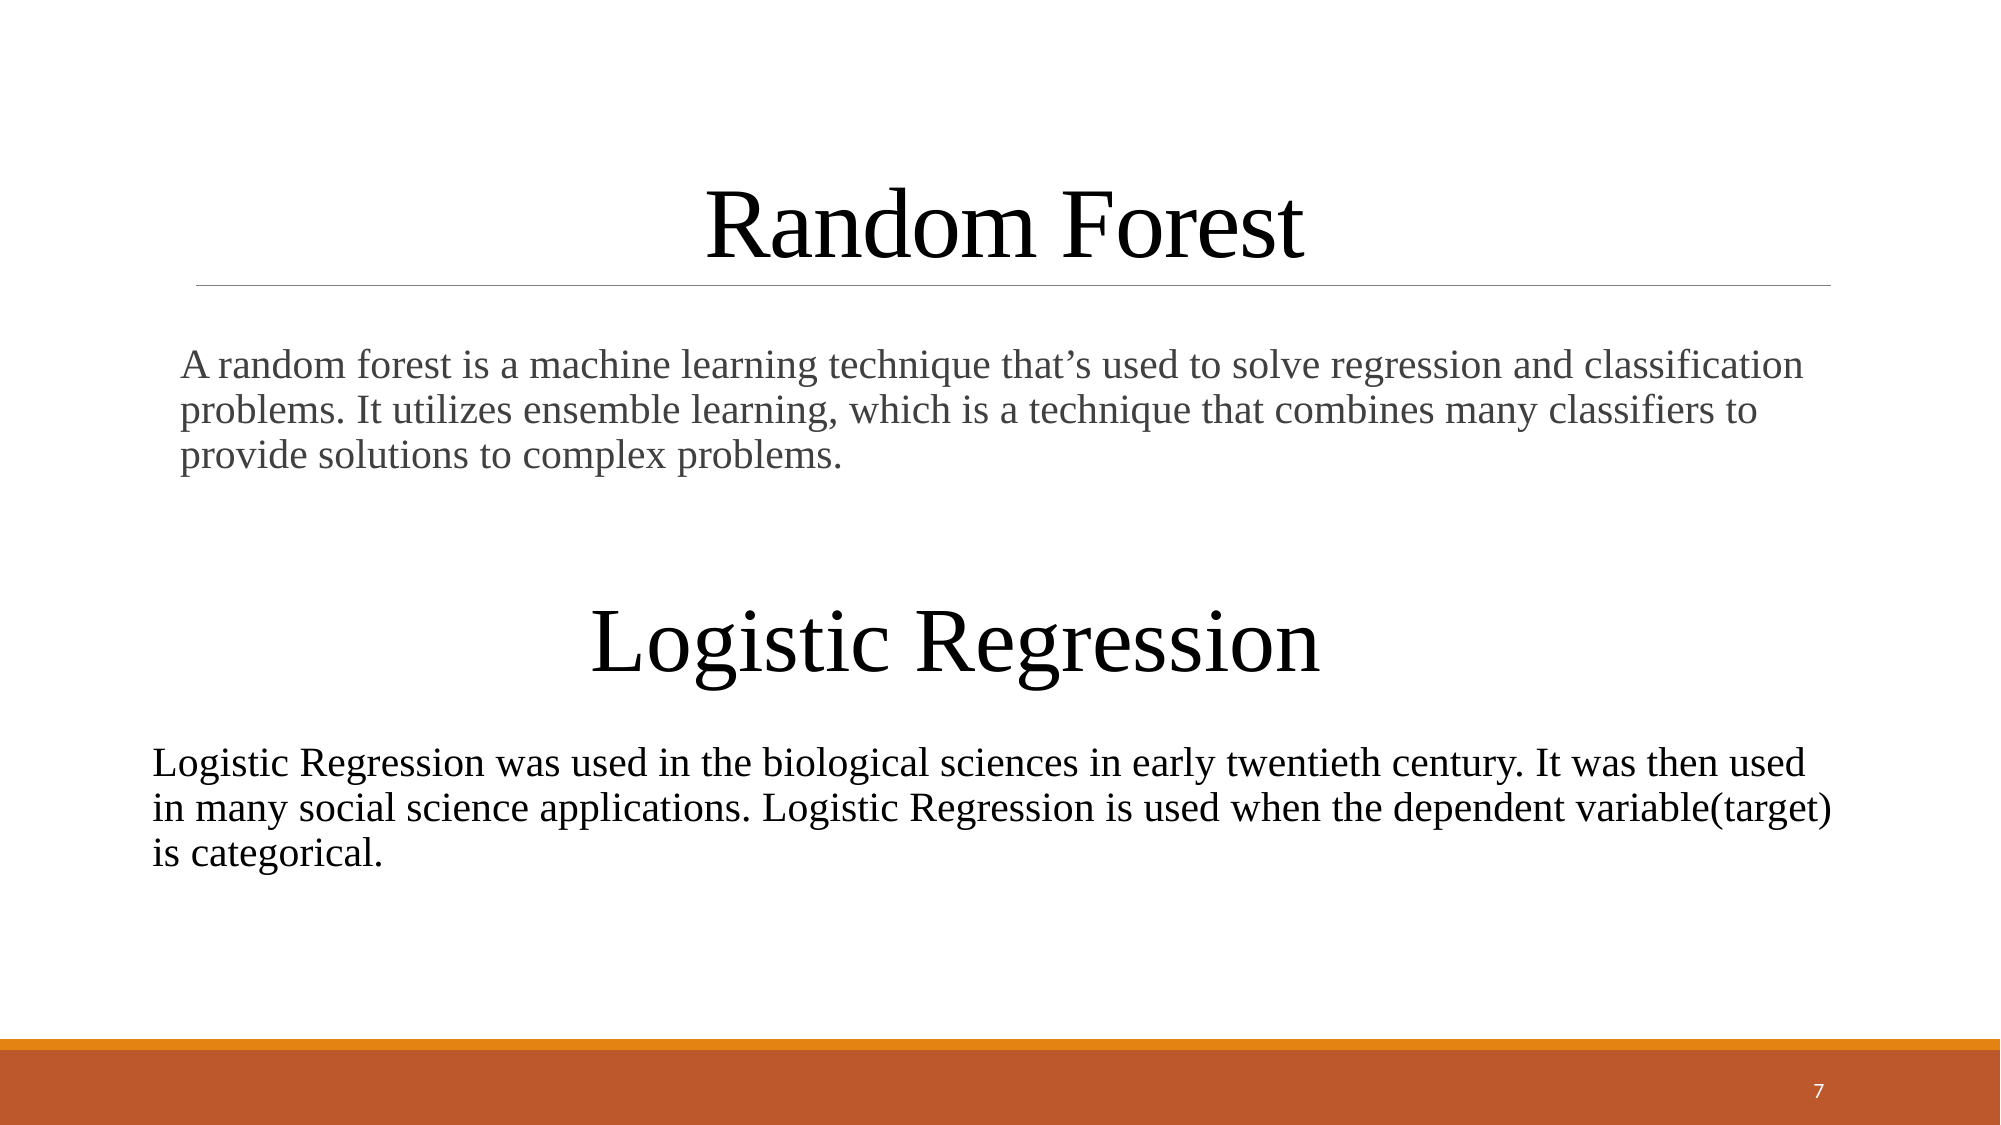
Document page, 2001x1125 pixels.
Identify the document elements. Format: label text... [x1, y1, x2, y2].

text_box Logistic Regression [575, 572, 1576, 698]
title Random Forest [180, 47, 1830, 285]
text_box Logistic Regression was used in the biological sciences in early twentieth century. It was then used in many social science applications. Logistic Regression is used when the dependent variable(target) is categorical. [137, 732, 1863, 1125]
list A random forest is a machine learning technique that’s used to solve regression and classification problems. It utilizes ensemble learning, which is a technique that combines many classifiers to provide solutions to complex problems. [180, 335, 1830, 732]
